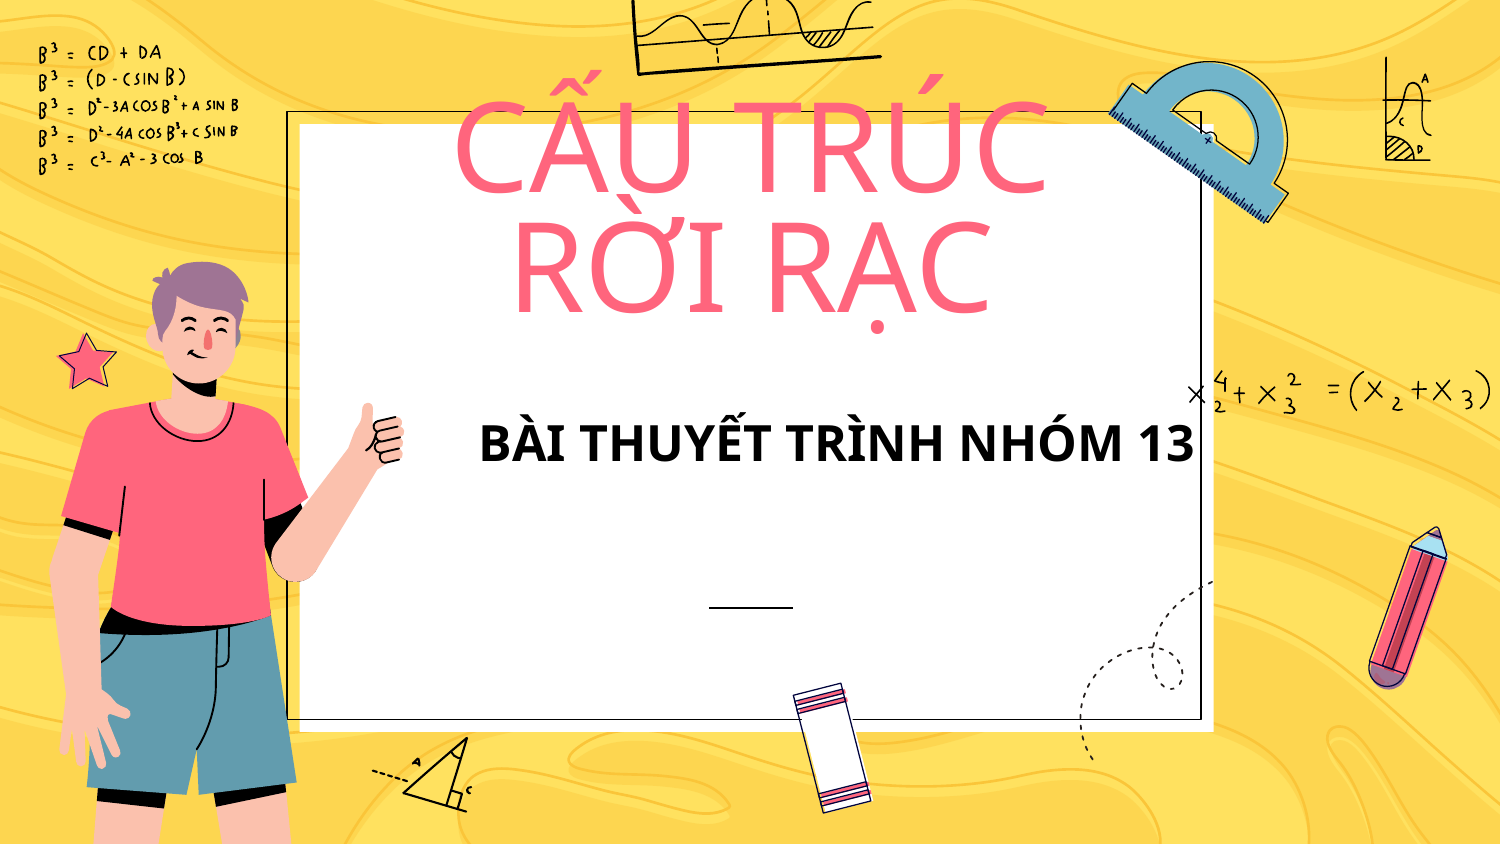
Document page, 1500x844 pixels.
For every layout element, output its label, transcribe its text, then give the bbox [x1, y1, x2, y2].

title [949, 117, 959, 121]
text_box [38, 41, 239, 176]
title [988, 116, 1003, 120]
subtitle BÀI THUYẾT TRÌNH NHÓM 13 [462, 396, 1212, 512]
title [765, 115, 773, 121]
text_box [1365, 526, 1449, 690]
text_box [1079, 580, 1214, 761]
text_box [1381, 56, 1433, 162]
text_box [630, 0, 883, 77]
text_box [1107, 60, 1295, 224]
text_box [1187, 367, 1500, 415]
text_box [25, 261, 406, 844]
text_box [409, 723, 474, 814]
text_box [792, 682, 874, 814]
title CẤU TRÚC RỜI RẠC [376, 121, 1126, 352]
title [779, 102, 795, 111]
